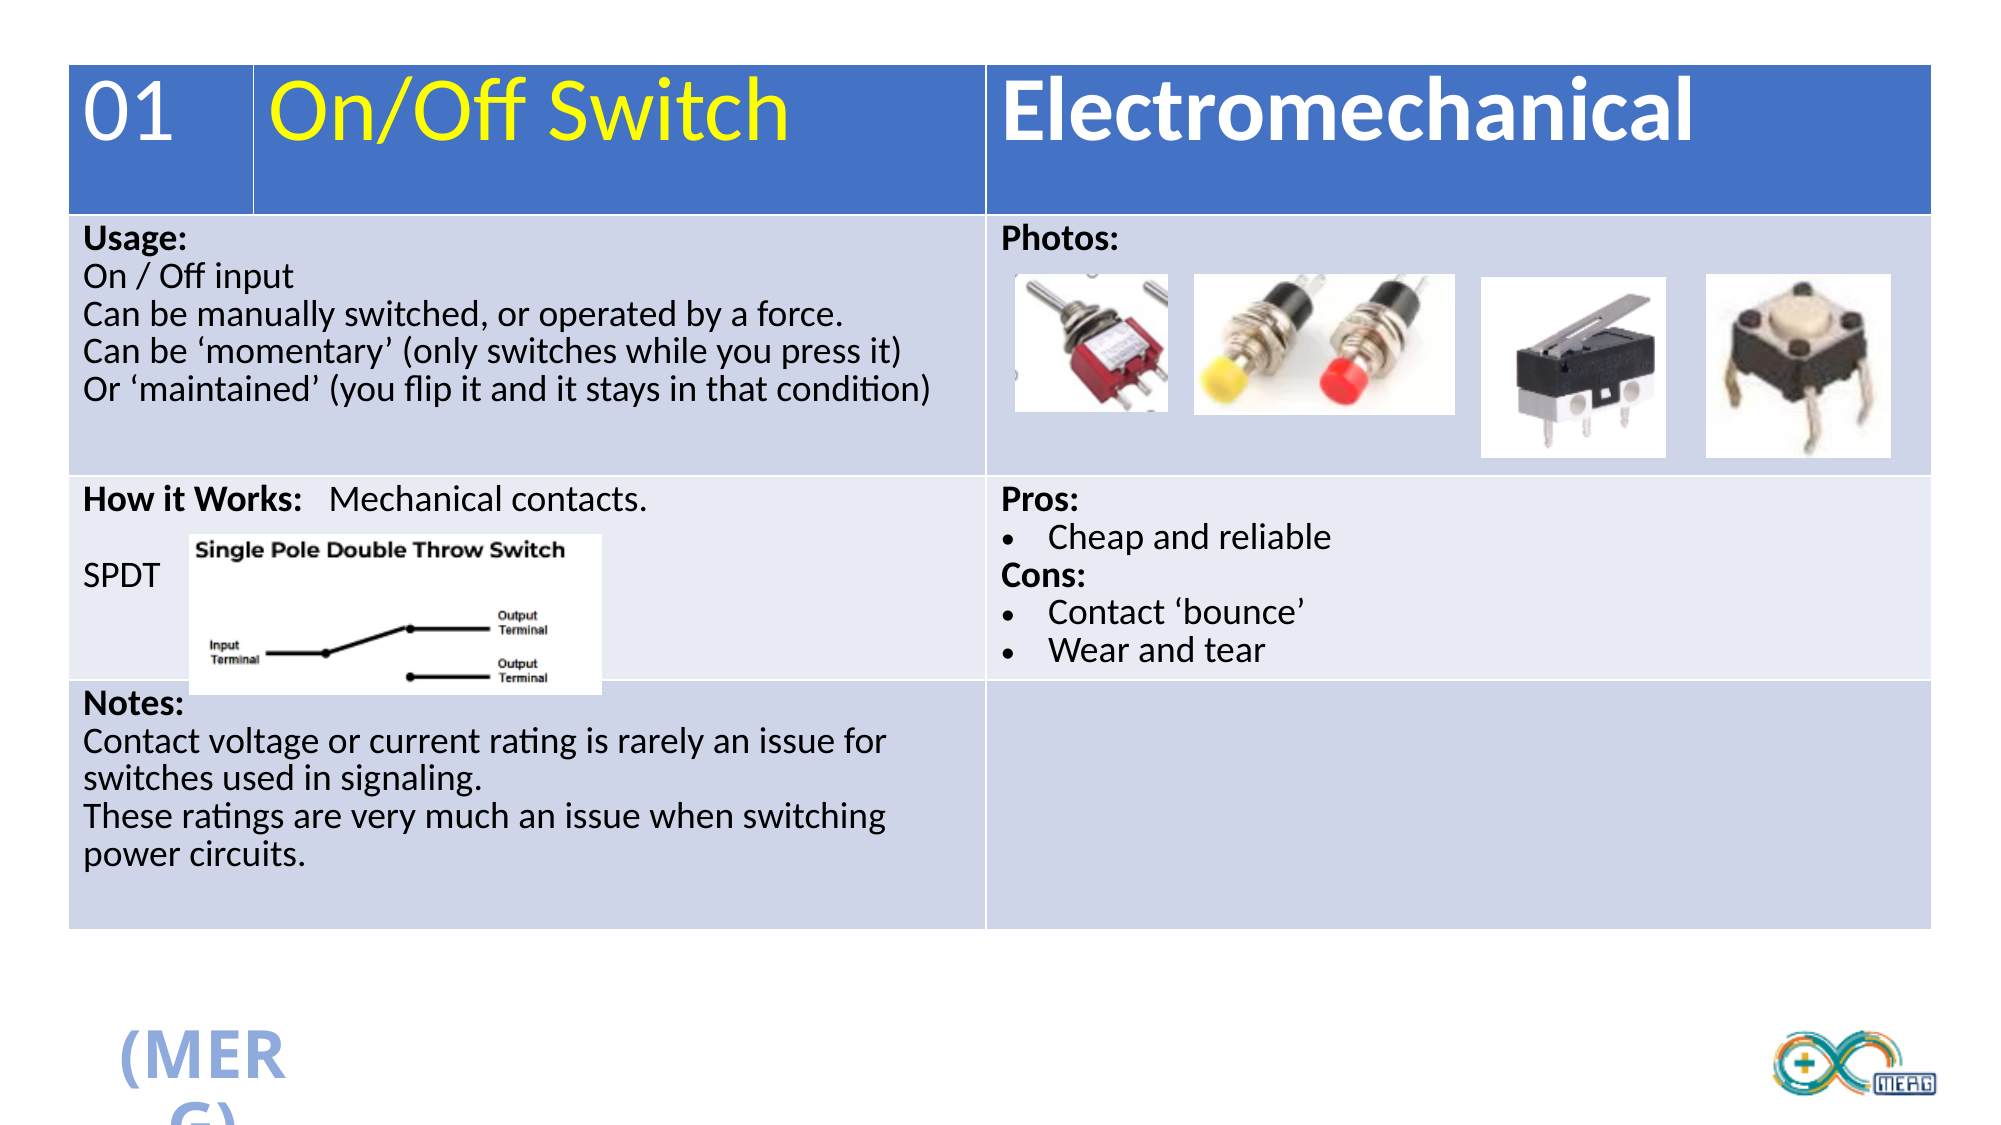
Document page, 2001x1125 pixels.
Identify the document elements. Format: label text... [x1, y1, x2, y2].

picture [189, 534, 602, 695]
table_header On/Off Switch [254, 65, 985, 214]
table_cell Photos: [987, 216, 1931, 475]
table_cell Notes: Contact voltage or current rating is rarely an issue for switches used in signaling. These ratings are very much an issue when switching power circuits. [69, 681, 985, 929]
text_box (MERG) [91, 1013, 315, 1105]
picture [1194, 274, 1455, 415]
table_cell Usage: On / Off input Can be manually switched, or operated by a force. Can be ‘momentary’ (only switches while you press it) Or ‘maintained’ (you flip it and it stays in that condition) [69, 216, 985, 475]
table_header 01 [69, 65, 253, 214]
picture [1015, 274, 1168, 412]
table_header Electromechanical [987, 65, 1931, 214]
picture [1706, 274, 1891, 458]
table_cell Pros: Cheap and reliable Cons: Contact ‘bounce’ Wear and tear [987, 477, 1931, 679]
picture [1481, 276, 1666, 458]
picture [1763, 1023, 1947, 1105]
table_cell How it Works: Mechanical contacts. SPDT [69, 477, 985, 679]
table_cell [987, 681, 1931, 929]
